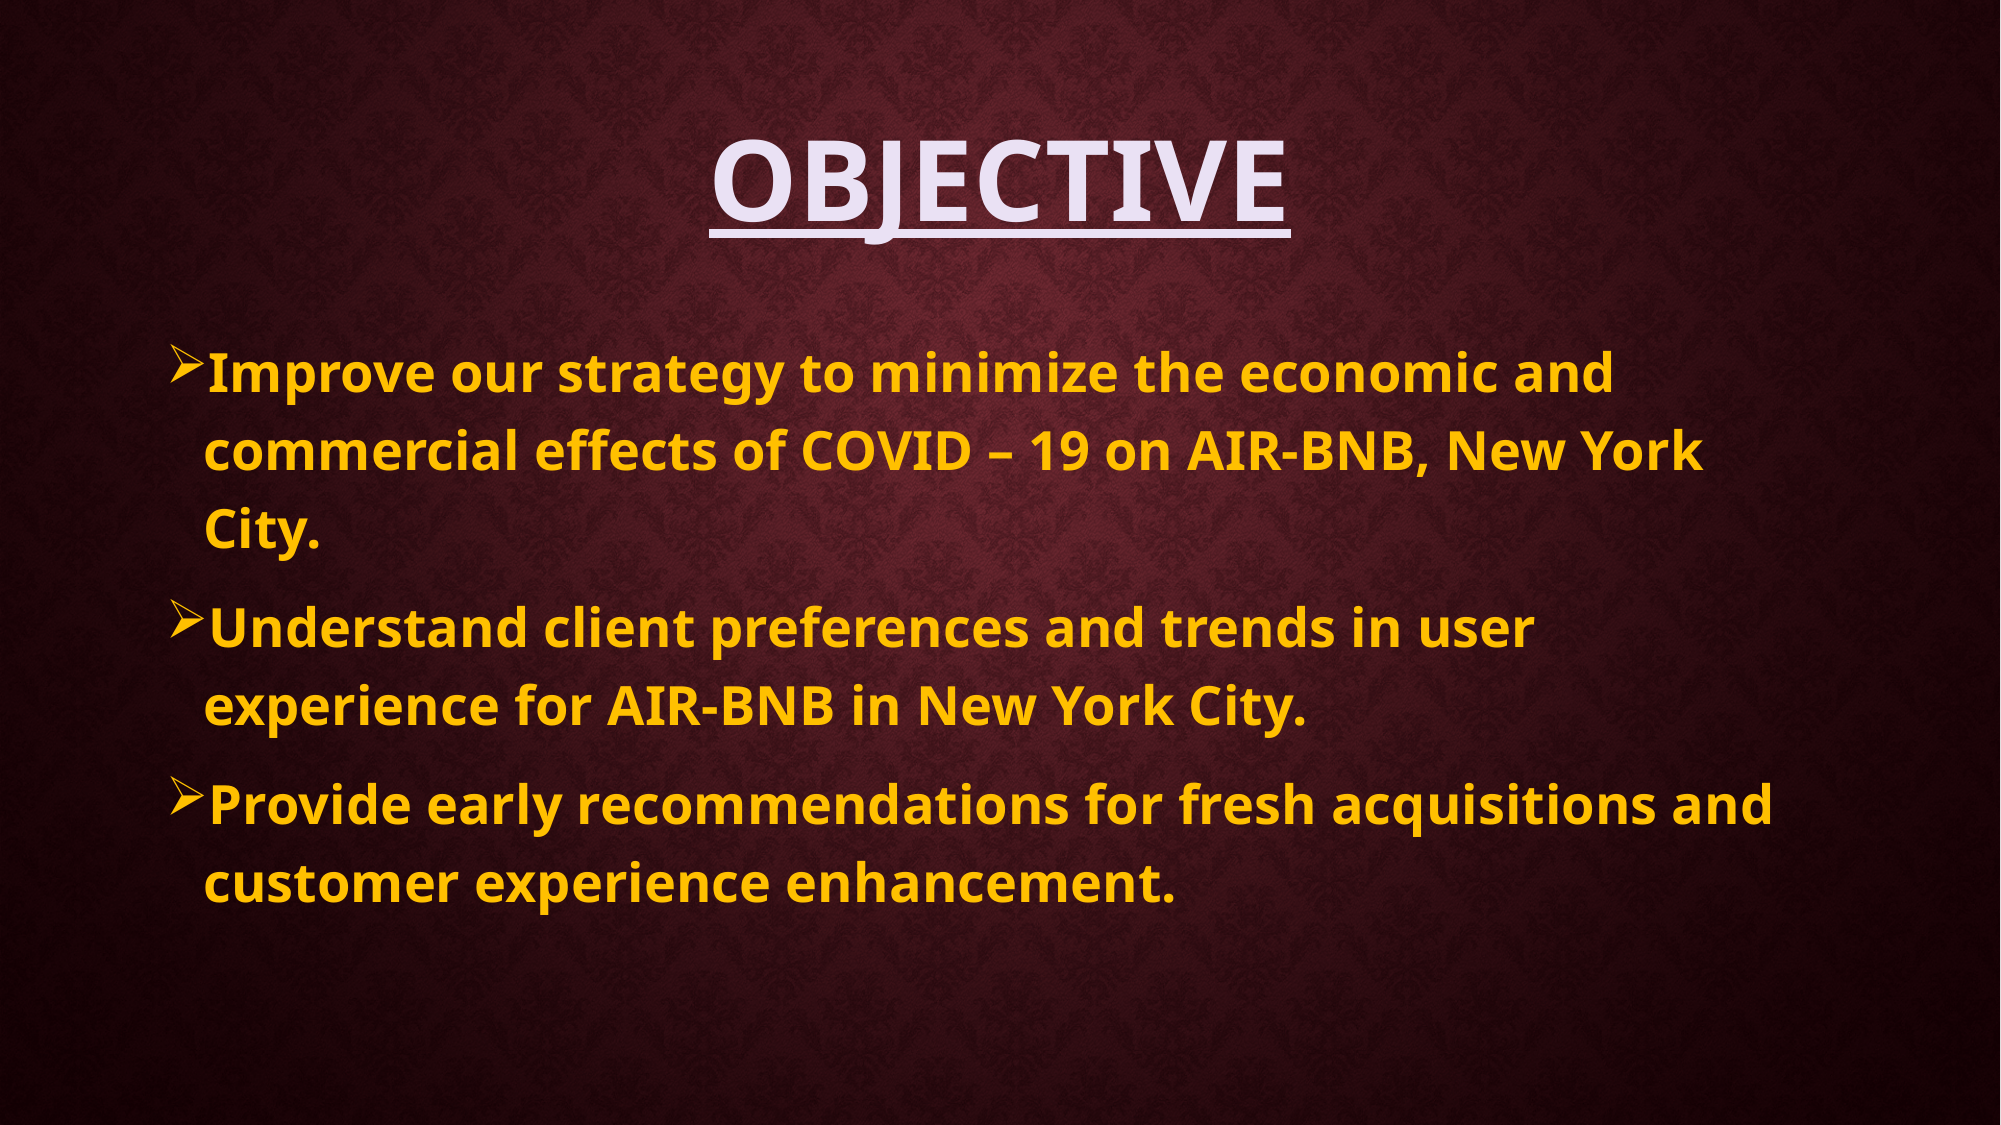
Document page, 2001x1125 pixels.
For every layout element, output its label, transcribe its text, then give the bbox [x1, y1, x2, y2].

list Improve our strategy to minimize the economic and commercial effects of COVID – 19 on AIR-BNB, New York City. Understand client preferences and trends in user experience for AIR-BNB in New York City. Provide early recommendations for fresh acquisitions and customer experience enhancement. [150, 317, 1850, 960]
title objective [150, 79, 1850, 290]
